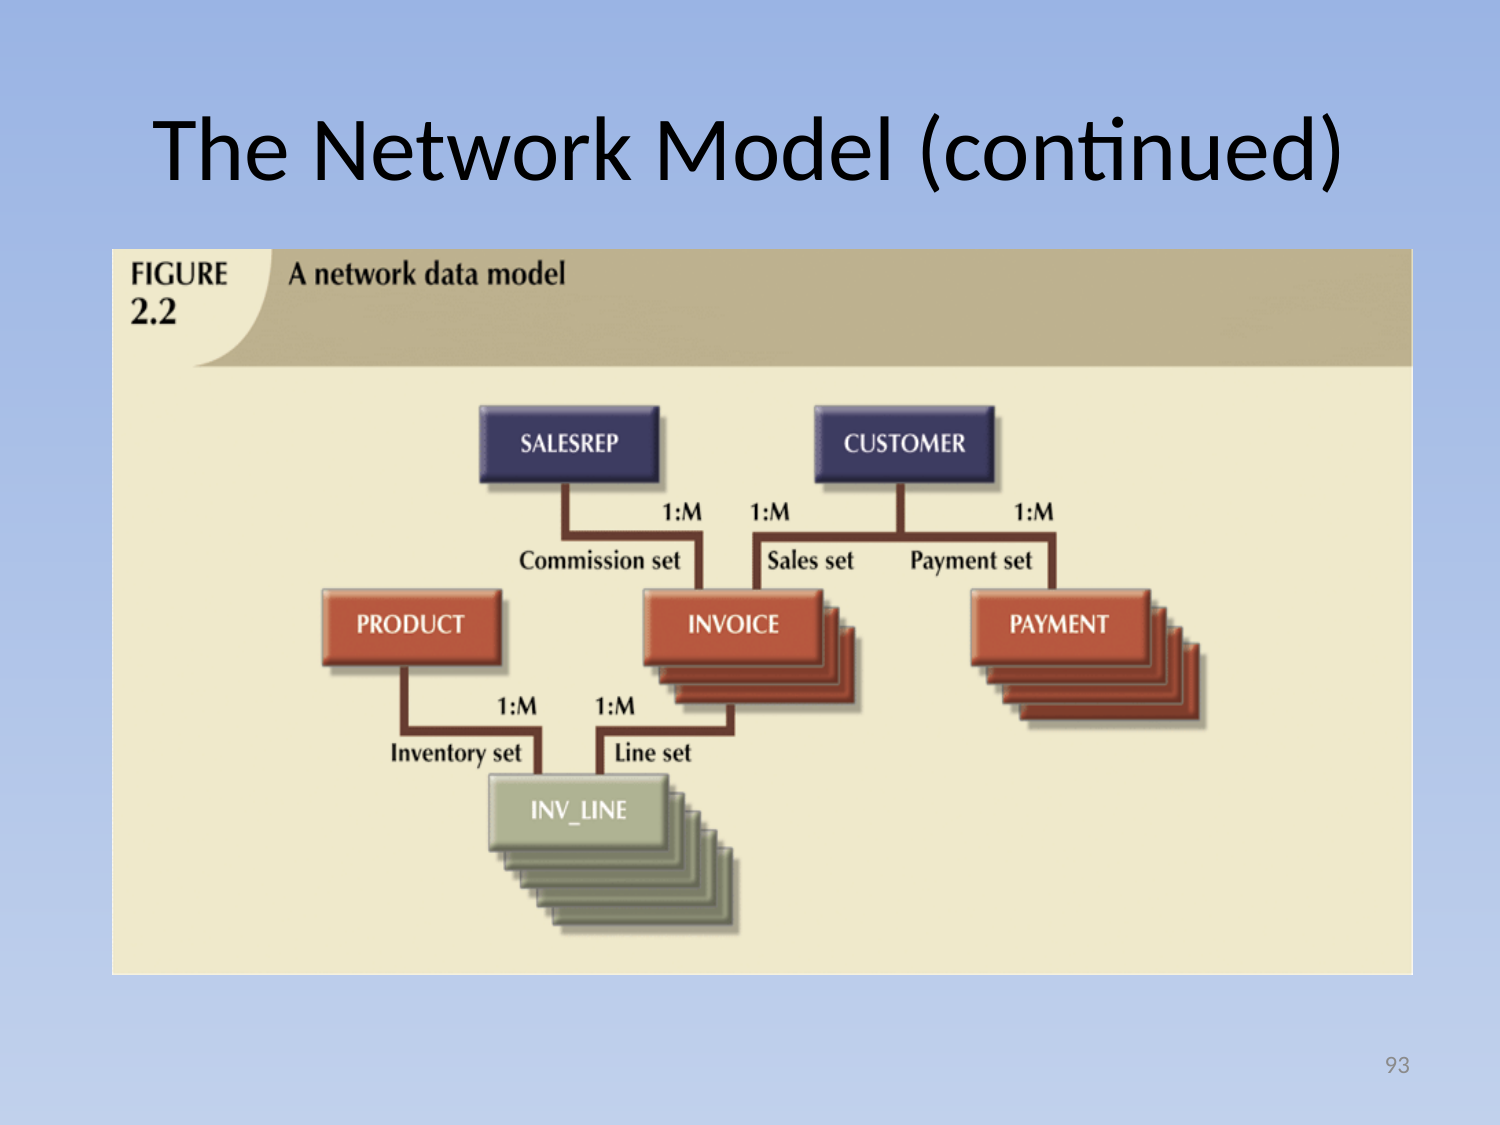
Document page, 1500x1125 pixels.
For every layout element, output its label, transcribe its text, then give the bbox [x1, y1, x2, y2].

slide_number 93 [1074, 1024, 1425, 1103]
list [112, 249, 1413, 976]
title The Network Model (continued) [75, 75, 1425, 213]
